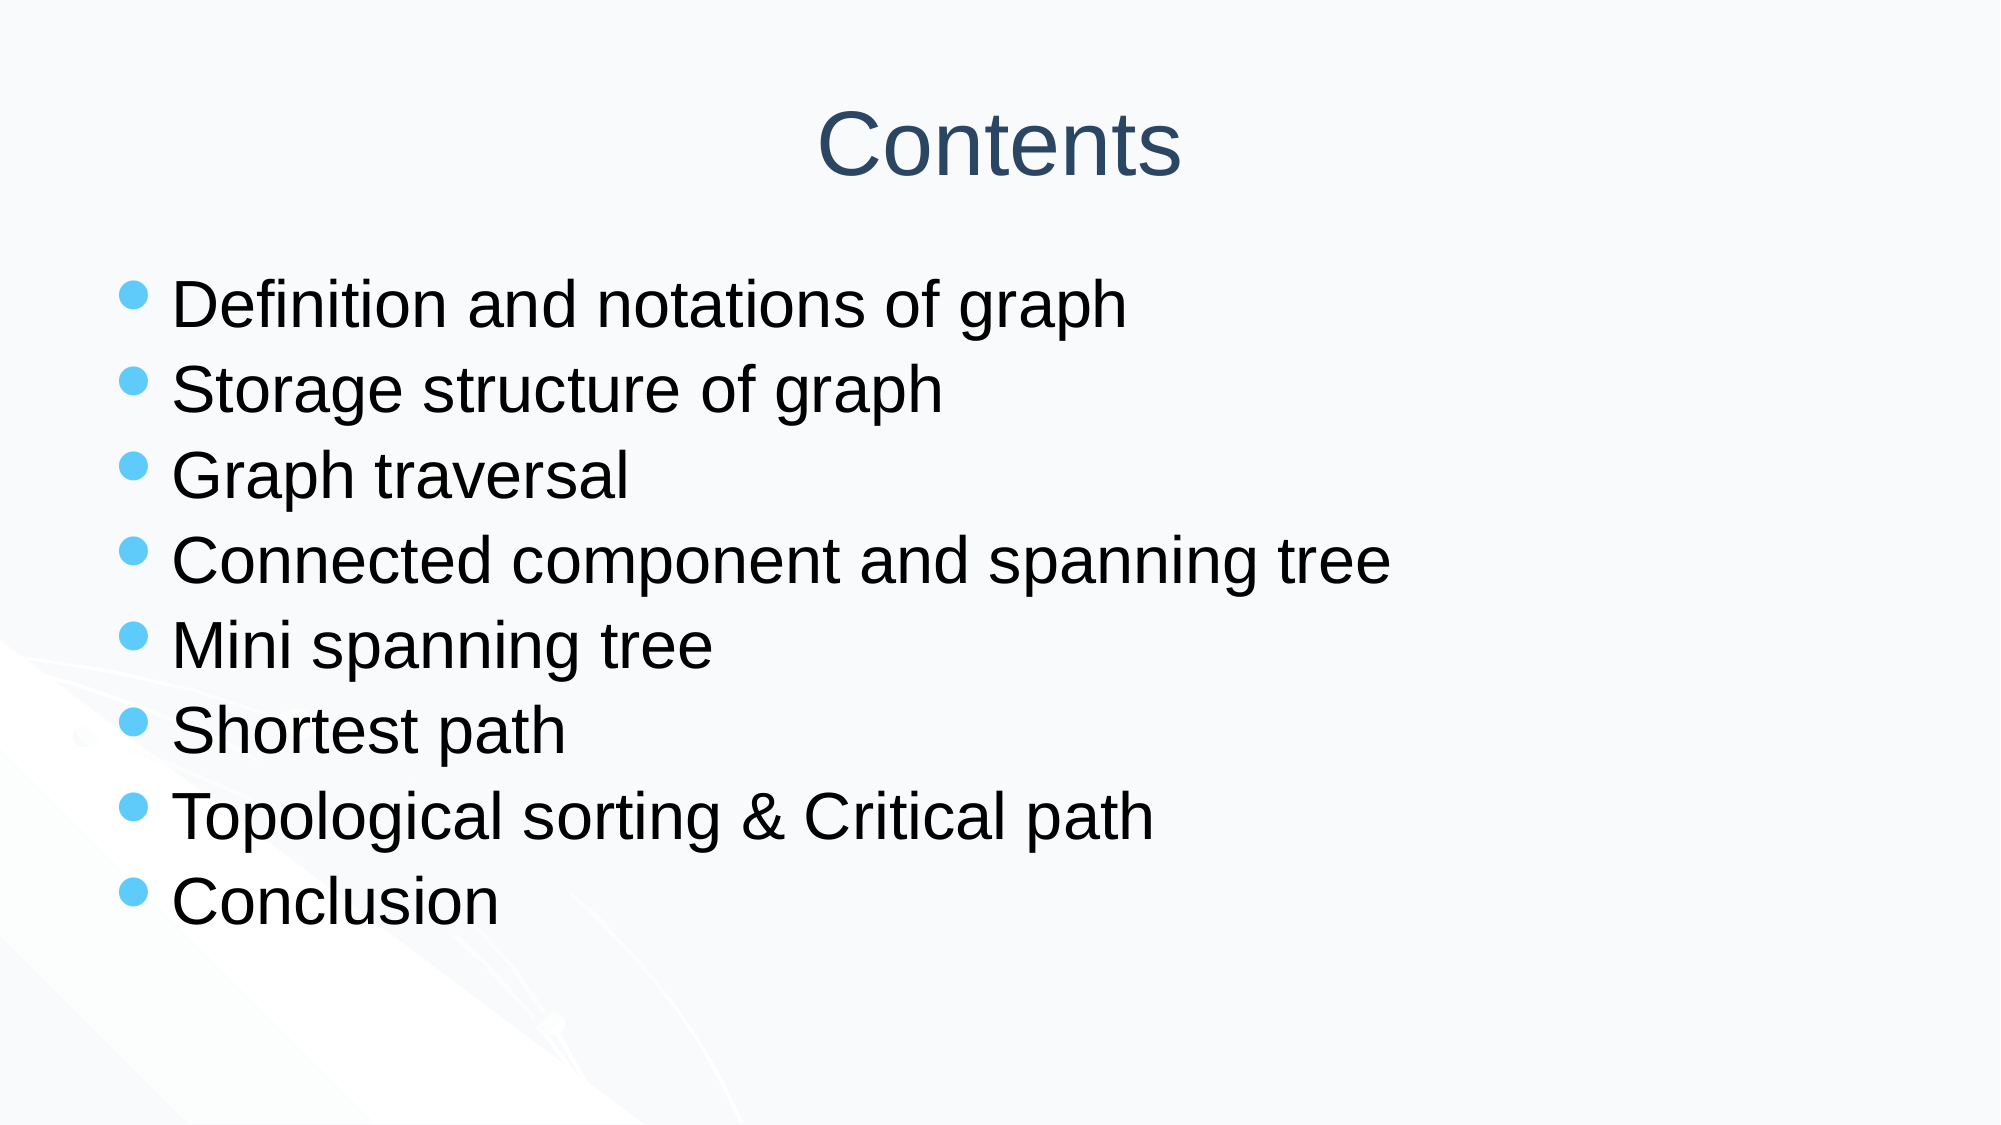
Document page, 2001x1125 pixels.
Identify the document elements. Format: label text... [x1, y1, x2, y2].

title Contents [99, 45, 1900, 233]
list Definition and notations of graph Storage structure of graph Graph traversal Connected component and spanning tree Mini spanning tree Shortest path Topological sorting & Critical path Conclusion [99, 262, 1900, 1006]
